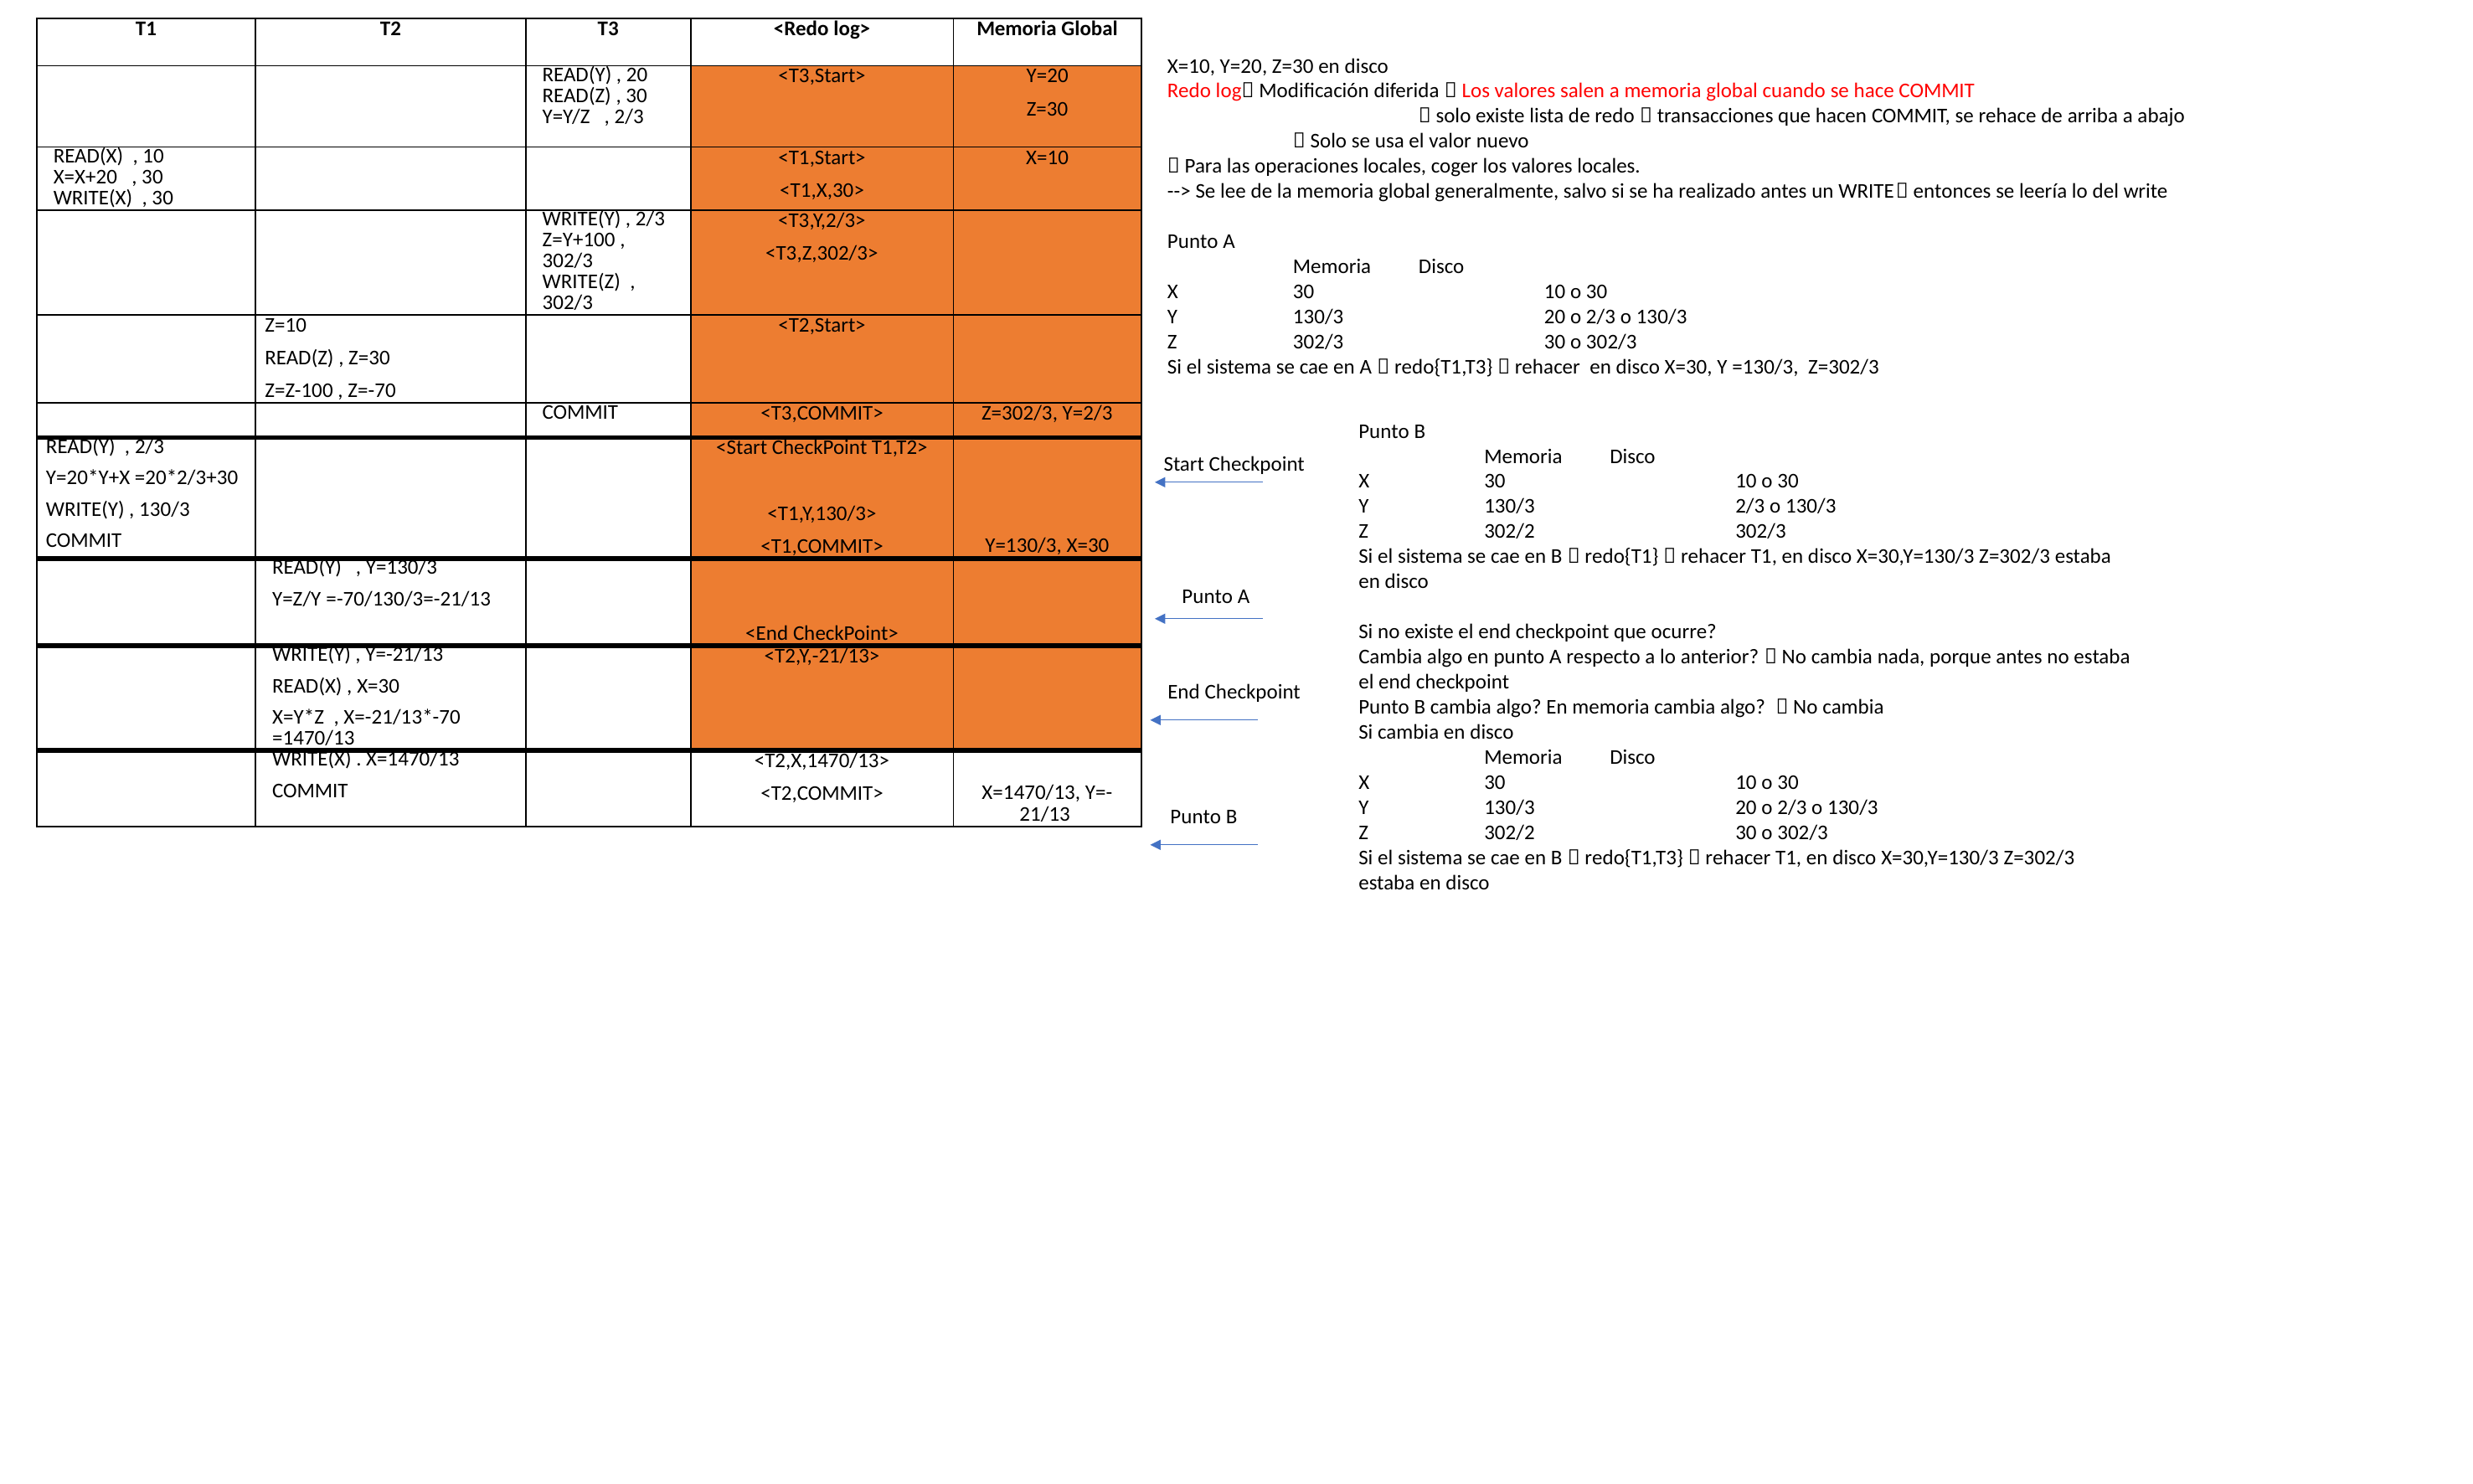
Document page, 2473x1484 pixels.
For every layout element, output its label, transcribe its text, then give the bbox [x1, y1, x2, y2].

text_box Start Checkpoint [1151, 444, 1318, 482]
table_cell READ(Y) , 2/3 Y=20*Y+X =20*2/3+30 WRITE(Y) , 130/3 COMMIT [38, 440, 255, 556]
table_cell WRITE(Y) , 2/3 Z=Y+100 , 302/3 WRITE(Z) , 302/3 [527, 211, 690, 314]
table_cell [954, 648, 1141, 748]
table_cell WRITE(X) . X=1470/13 COMMIT [256, 753, 525, 826]
table_cell [527, 440, 690, 556]
table_cell [527, 648, 690, 748]
table_cell [954, 561, 1141, 643]
table_cell [256, 147, 525, 209]
table_cell [527, 147, 690, 209]
text_box Punto B Memoria Disco X 30 10 o 30 Y 130/3 2/3 o 130/3 Z 302/2 302/3 Si el sistema se cae en B  redo{T1}  rehacer T1, en disco X=30,Y=130/3 Z=302/3 estaba en disco Si no existe el end checkpoint que ocurre? Cambia algo en punto A respecto a lo anterior?  No cambia nada, porque antes no estaba el end checkpoint Punto B cambia algo? En memoria cambia algo?  No cambia Si cambia en disco Memoria Disco X 30 10 o 30 Y 130/3 20 o 2/3 o 130/3 Z 302/2 30 o 302/3 Si el sistema se cae en B  redo{T1,T3}  rehacer T1, en disco X=30,Y=130/3 Z=302/3 estaba en disco [1346, 410, 2146, 951]
table_cell READ(X) , 10 X=X+20 , 30 WRITE(X) , 30 [38, 147, 255, 209]
text_box Punto A [1169, 575, 1263, 614]
table_header Memoria Global [954, 19, 1141, 65]
table_cell <T1,Start> <T1,X,30> [692, 147, 953, 209]
table_cell [954, 211, 1141, 314]
table_cell <T2,X,1470/13> <T2,COMMIT> [692, 753, 953, 826]
table_cell [38, 648, 255, 748]
table_cell [38, 66, 255, 147]
table_cell <T2,Y,-21/13> [692, 648, 953, 748]
table_cell [527, 316, 690, 402]
table_cell READ(Y) , Y=130/3 Y=Z/Y =-70/130/3=-21/13 [256, 561, 525, 643]
table_cell X=1470/13, Y=-21/13 [954, 753, 1141, 826]
table_cell [38, 211, 255, 314]
table_cell WRITE(Y) , Y=-21/13 READ(X) , X=30 X=Y*Z , X=-21/13*-70 =1470/13 [256, 648, 525, 748]
table_cell <T2,Start> [692, 316, 953, 402]
table_cell <End CheckPoint> [692, 561, 953, 643]
text_box X=10, Y=20, Z=30 en disco Redo log Modificación diferida  Los valores salen a memoria global cuando se hace COMMIT  solo existe lista de redo  transacciones que hacen COMMIT, se rehace de arriba a abajo  Solo se usa el valor nuevo  Para las operaciones locales, coger los valores locales. --> Se lee de la memoria global generalmente, salvo si se ha realizado antes un WRITE entonces se leería lo del write Punto A Memoria Disco X 30 10 o 30 Y 130/3 20 o 2/3 o 130/3 Z 302/3 30 o 302/3 Si el sistema se cae en A  redo{T1,T3}  rehacer en disco X=30, Y =130/3, Z=302/3 [1155, 45, 2395, 384]
table_cell Z=302/3, Y=2/3 [954, 404, 1141, 435]
table_cell Y=130/3, X=30 [954, 440, 1141, 556]
text_box End Checkpoint [1155, 672, 1314, 709]
table_cell [38, 404, 255, 435]
table_header T2 [256, 19, 525, 65]
table_cell <T3,Y,2/3> <T3,Z,302/3> [692, 211, 953, 314]
table_cell [38, 561, 255, 643]
table_header <Redo log> [692, 19, 953, 65]
table_cell <T3,COMMIT> [692, 404, 953, 435]
table_cell [38, 316, 255, 402]
table_cell [38, 753, 255, 826]
table_cell Y=20 Z=30 [954, 66, 1141, 147]
table_cell <Start CheckPoint T1,T2> <T1,Y,130/3> <T1,COMMIT> [692, 440, 953, 556]
table_cell [256, 211, 525, 314]
table_cell [256, 404, 525, 435]
table_cell X=10 [954, 147, 1141, 209]
table_cell READ(Y) , 20 READ(Z) , 30 Y=Y/Z , 2/3 [527, 66, 690, 147]
table_cell <T3,Start> [692, 66, 953, 147]
table_cell Z=10 READ(Z) , Z=30 Z=Z-100 , Z=-70 [256, 316, 525, 402]
table_cell [256, 440, 525, 556]
table_cell [527, 753, 690, 826]
table_header T3 [527, 19, 690, 65]
text_box Punto B [1157, 796, 1250, 834]
table_cell [527, 561, 690, 643]
table_cell [954, 316, 1141, 402]
table_cell COMMIT [527, 404, 690, 435]
table_header T1 [38, 19, 255, 65]
table_cell [256, 66, 525, 147]
